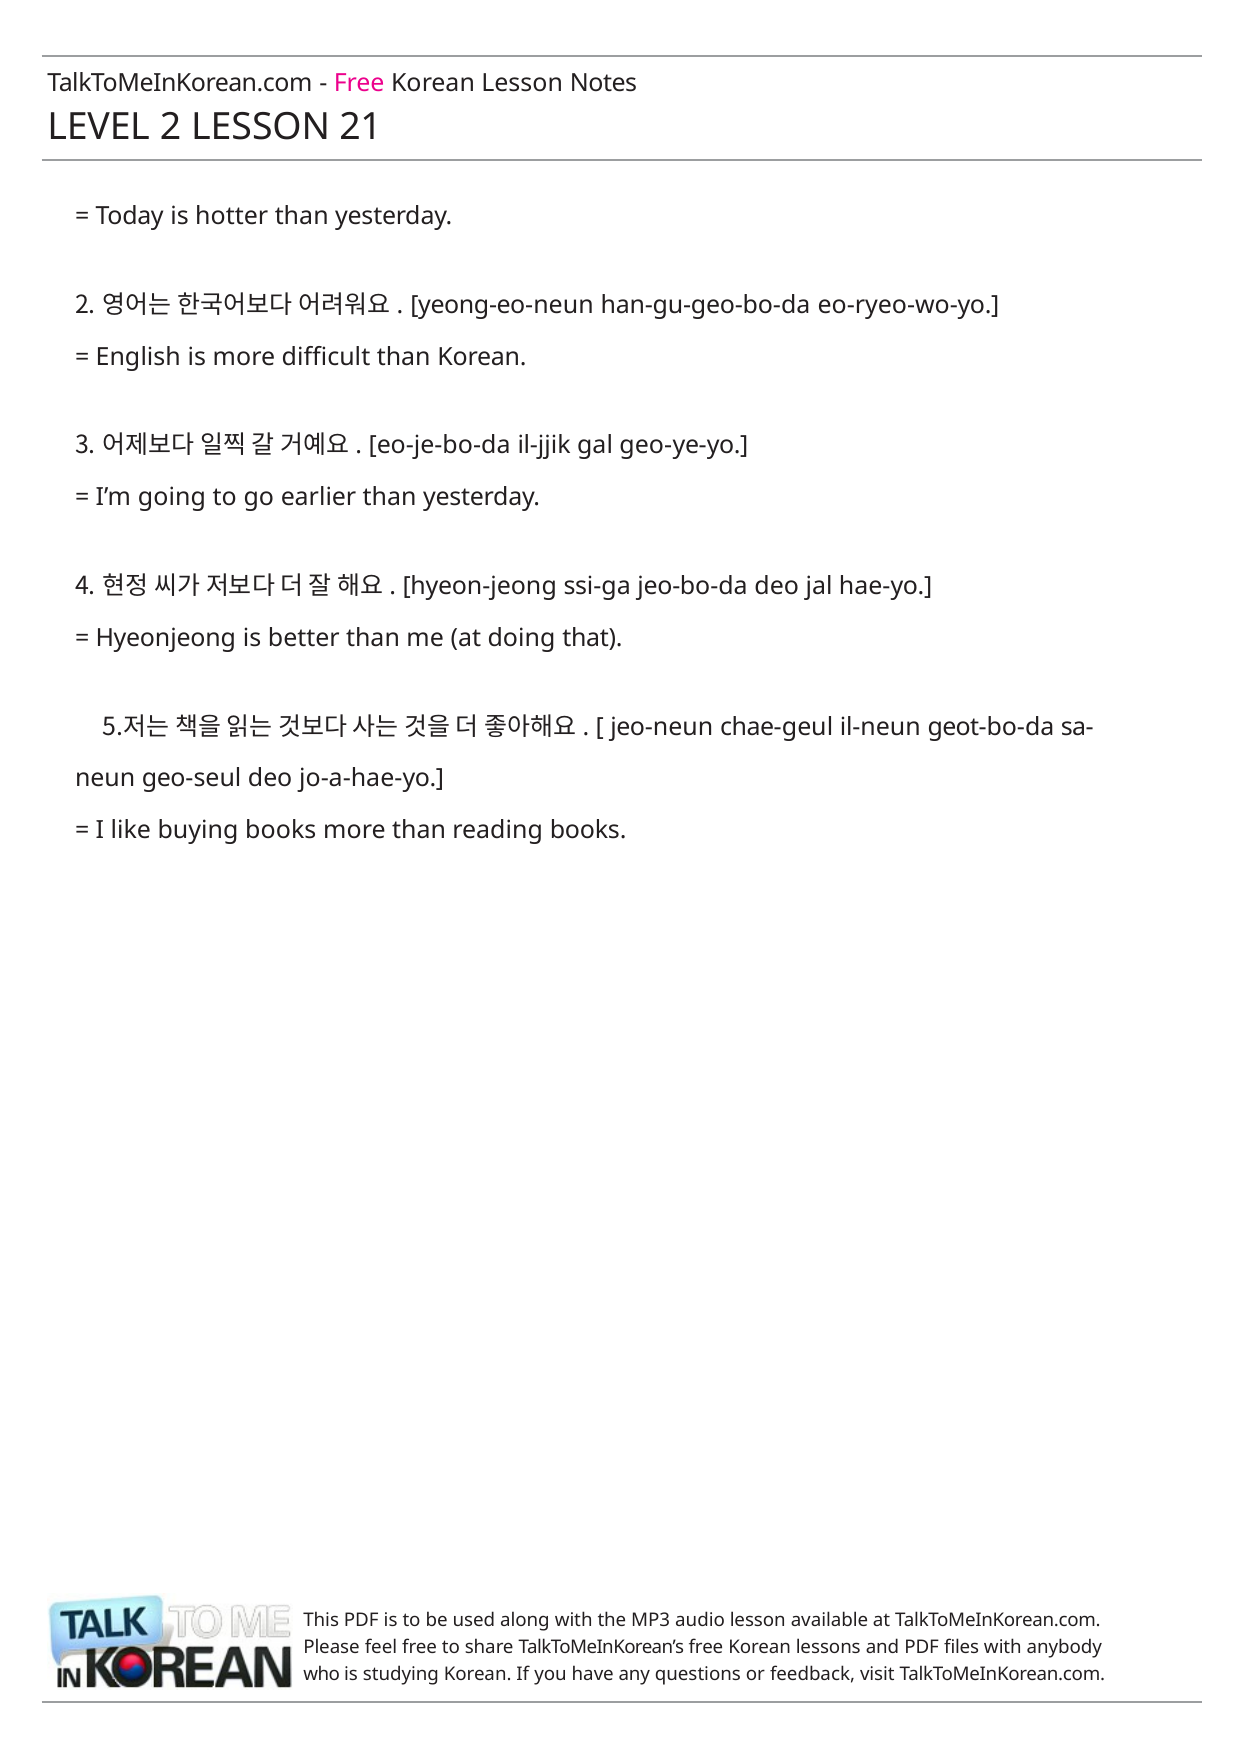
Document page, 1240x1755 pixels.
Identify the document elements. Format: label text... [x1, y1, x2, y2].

text_box TalkToMeInKorean.com - Free Korean Lesson Notes LEVEL 2 LESSON 21 = Today is hotter than yesterday. 영어는 한국어보다 어려워요. [yeong-eo-neun han-gu-geo-bo-da eo-ryeo-wo-yo.] = English is more difficult than Korean. 어제보다 일찍 갈 거예요. [eo-je-bo-da il-jjik gal geo-ye-yo.] = I’m going to go earlier than yesterday. 현정 씨가 저보다 더 잘 해요. [hyeon-jeong ssi-ga jeo-bo-da deo jal hae-yo.] = Hyeonjeong is better than me (at doing that). 저는 책을 읽는 것보다 사는 것을 더 좋아해요. [ jeo-neun chae-geul il-neun geot-bo-da sa- neun geo-seul deo jo-a-hae-yo.] = I like buying books more than reading books. [45, 61, 1133, 844]
picture [46, 1593, 293, 1691]
footer This PDF is to be used along with the MP3 audio lesson available at TalkToMeInKorean.com. Please feel free to share TalkToMeInKorean’s free Korean lessons and PDF files with anybody who is studying Korean. If you have any questions or feedback, visit TalkToMeInKorean.com. [301, 1607, 1119, 1755]
